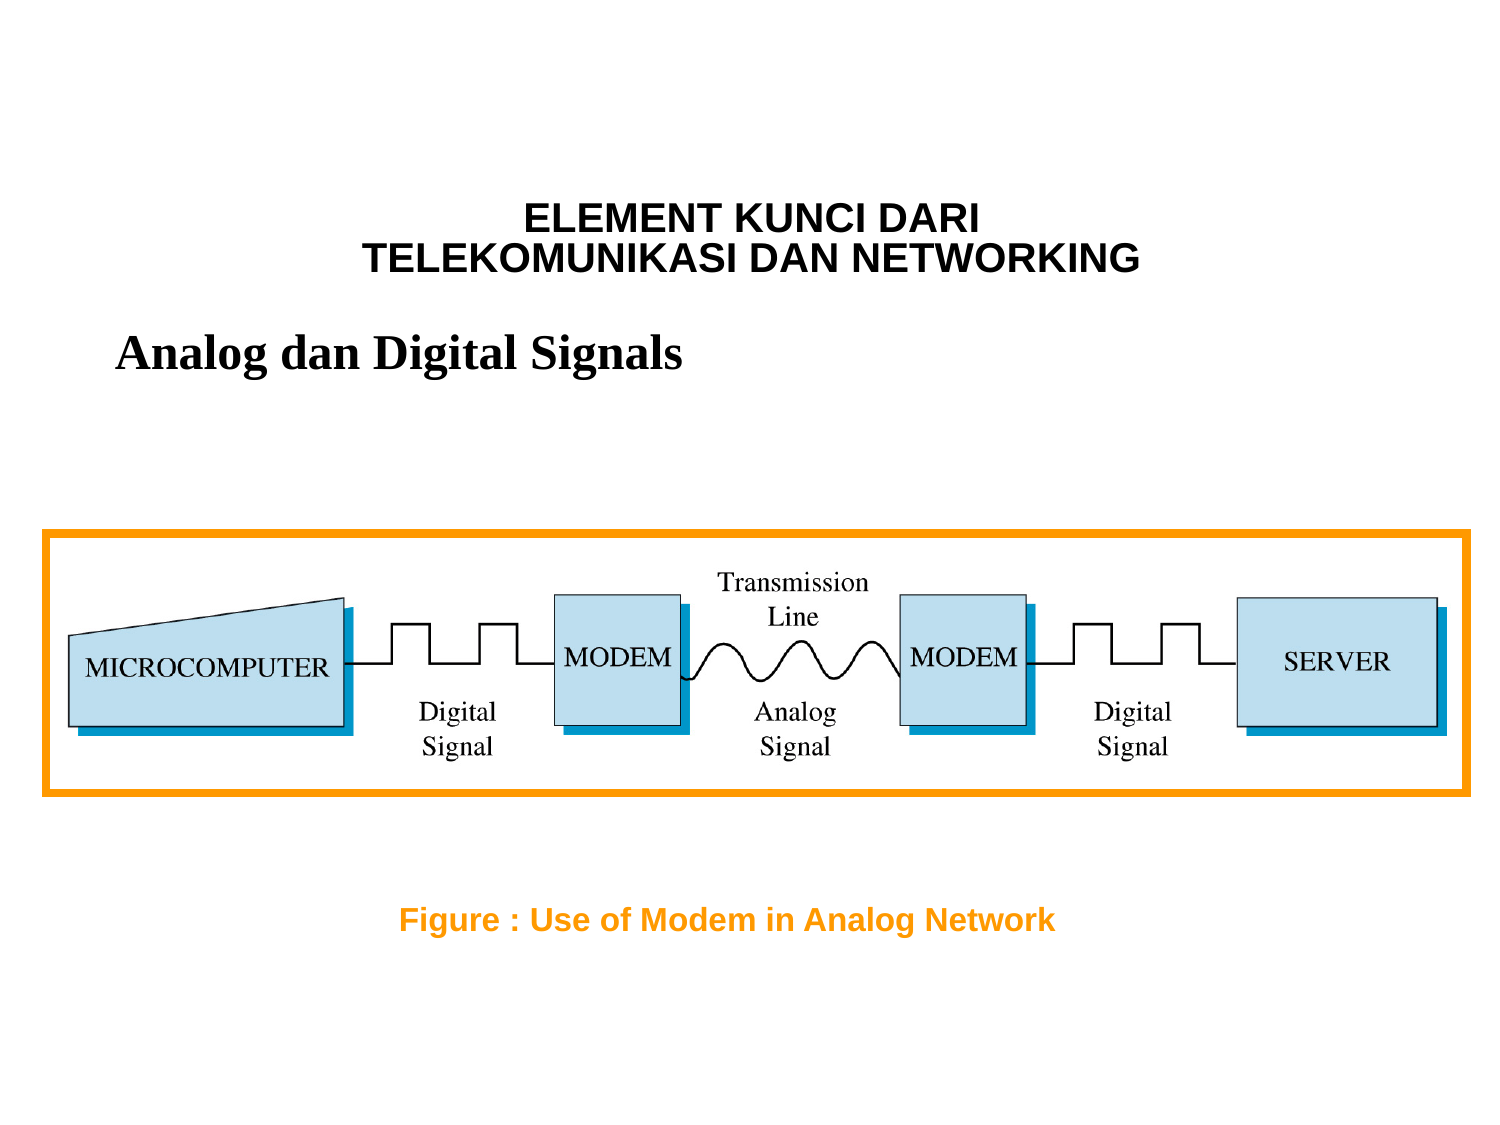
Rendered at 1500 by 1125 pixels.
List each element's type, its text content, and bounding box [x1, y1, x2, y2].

text_box Figure : Use of Modem in Analog Network [374, 890, 1131, 946]
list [49, 537, 1463, 789]
text_box Analog dan Digital Signals [100, 312, 699, 388]
title ELEMENT KUNCI DARI TELEKOMUNIKASI DAN NETWORKING [76, 184, 1428, 298]
